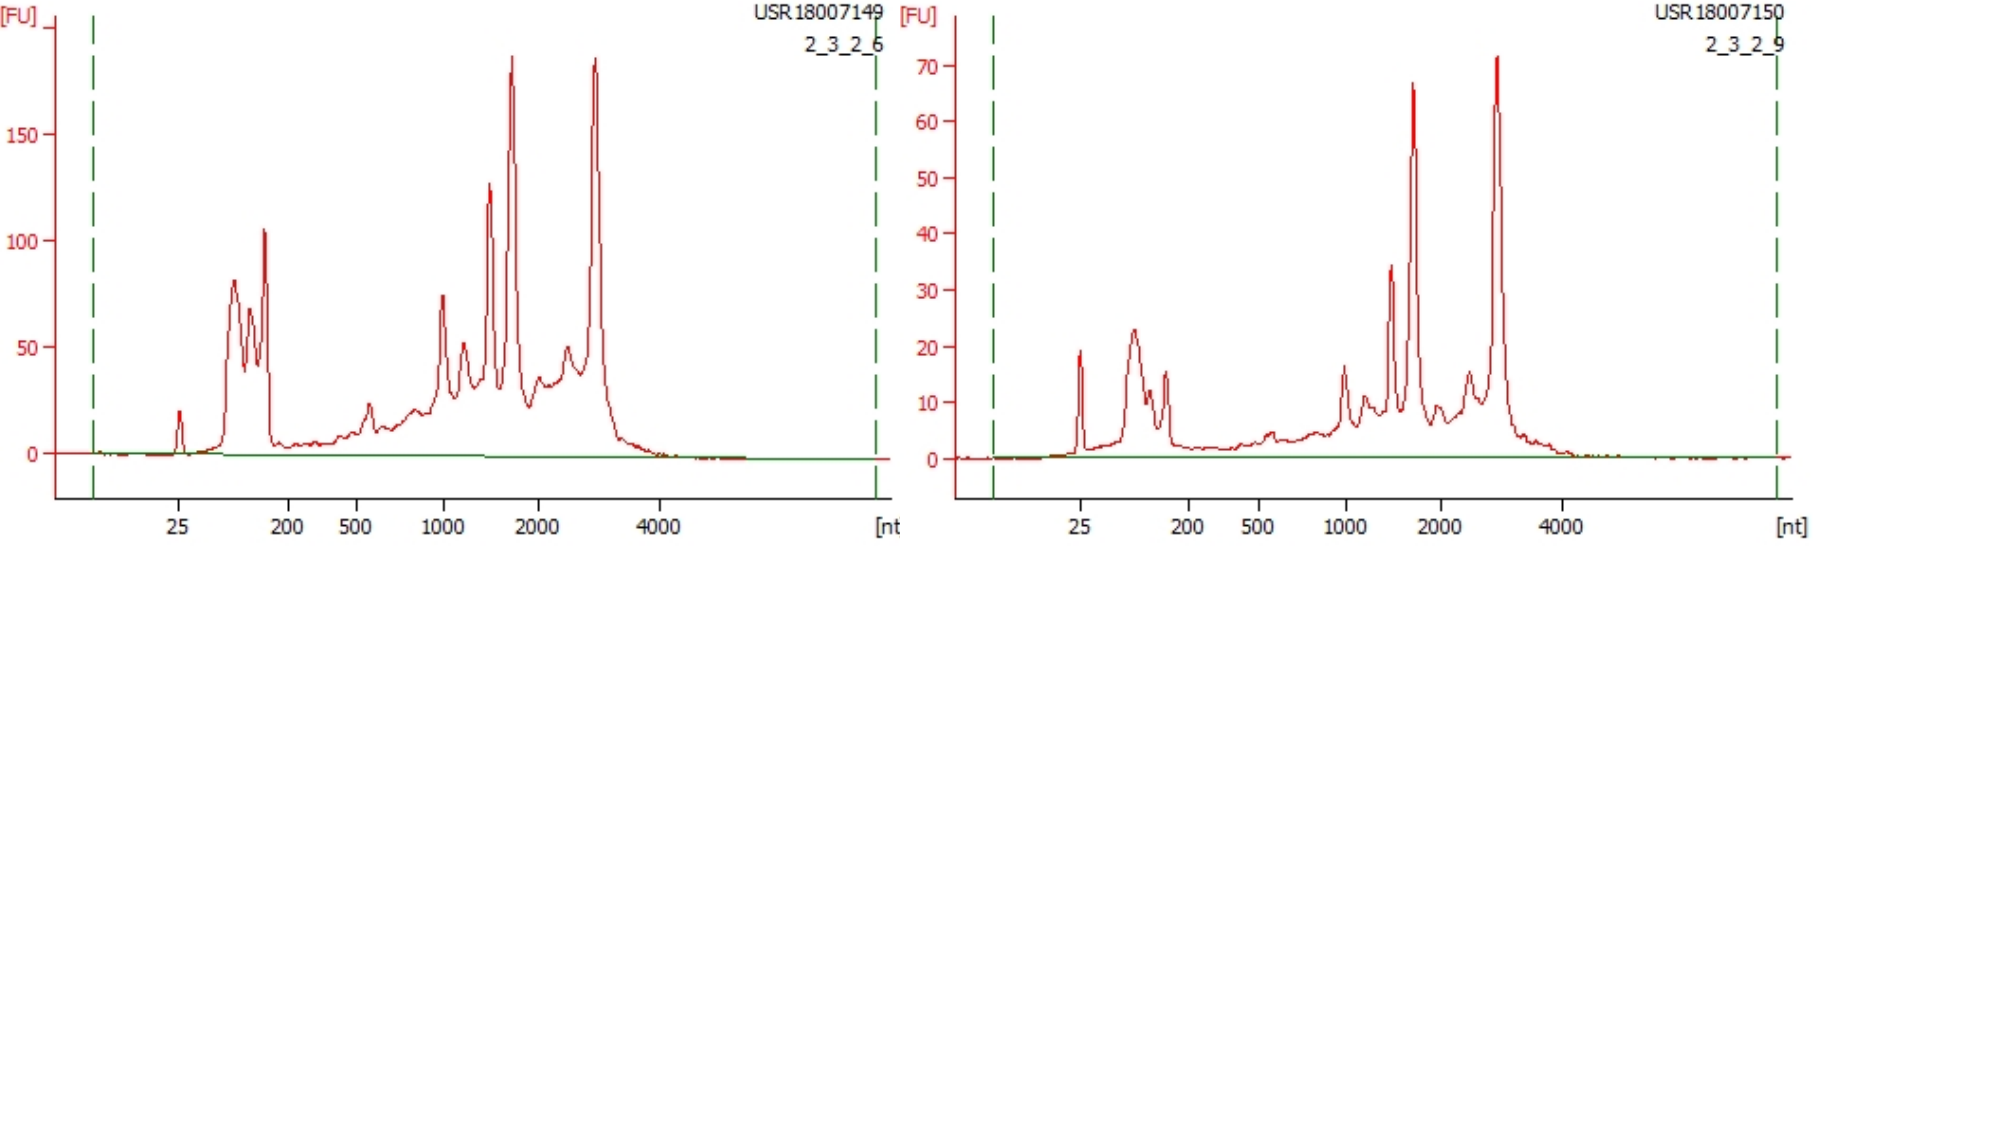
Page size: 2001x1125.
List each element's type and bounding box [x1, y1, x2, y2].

picture [0, 0, 1820, 563]
